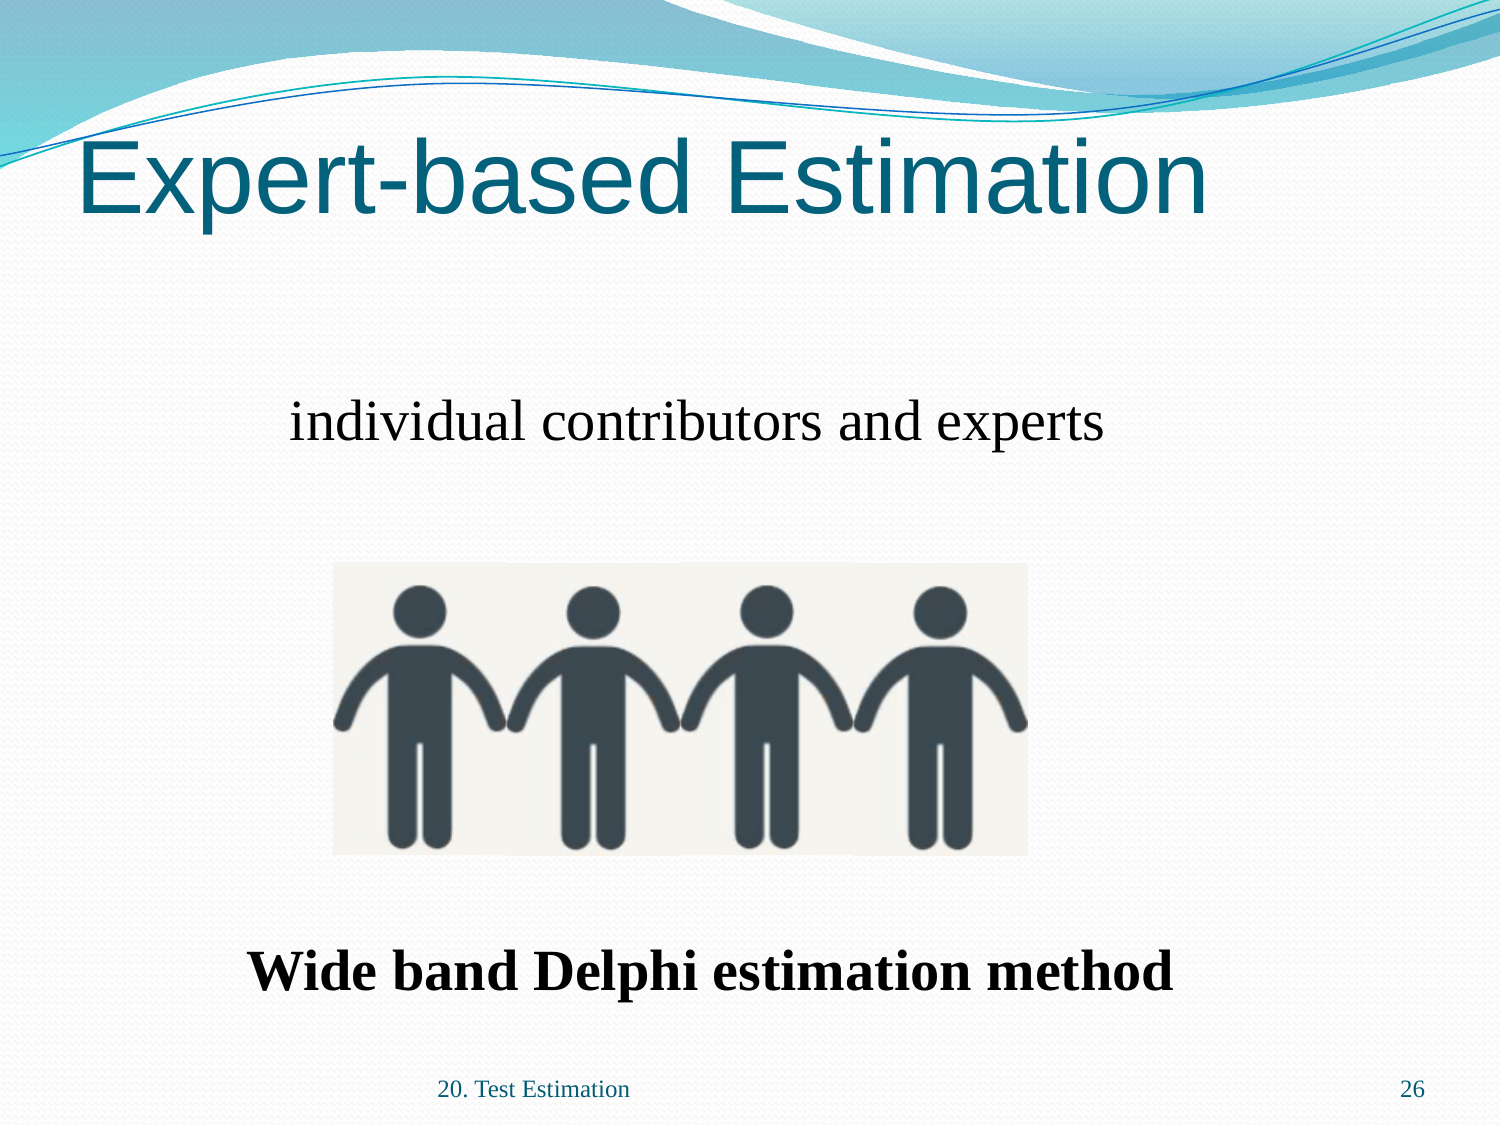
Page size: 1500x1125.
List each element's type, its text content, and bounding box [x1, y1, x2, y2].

text_box Wide band Delphi estimation method [231, 924, 1194, 1010]
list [680, 562, 854, 855]
footer 20. Test Estimation [437, 1042, 988, 1103]
picture [853, 563, 1028, 857]
slide_number 26 [1299, 1042, 1425, 1103]
picture [333, 562, 680, 857]
title Expert-based Estimation [75, 99, 1425, 235]
list [847, 565, 853, 855]
text_box individual contributors and experts [274, 375, 1163, 460]
